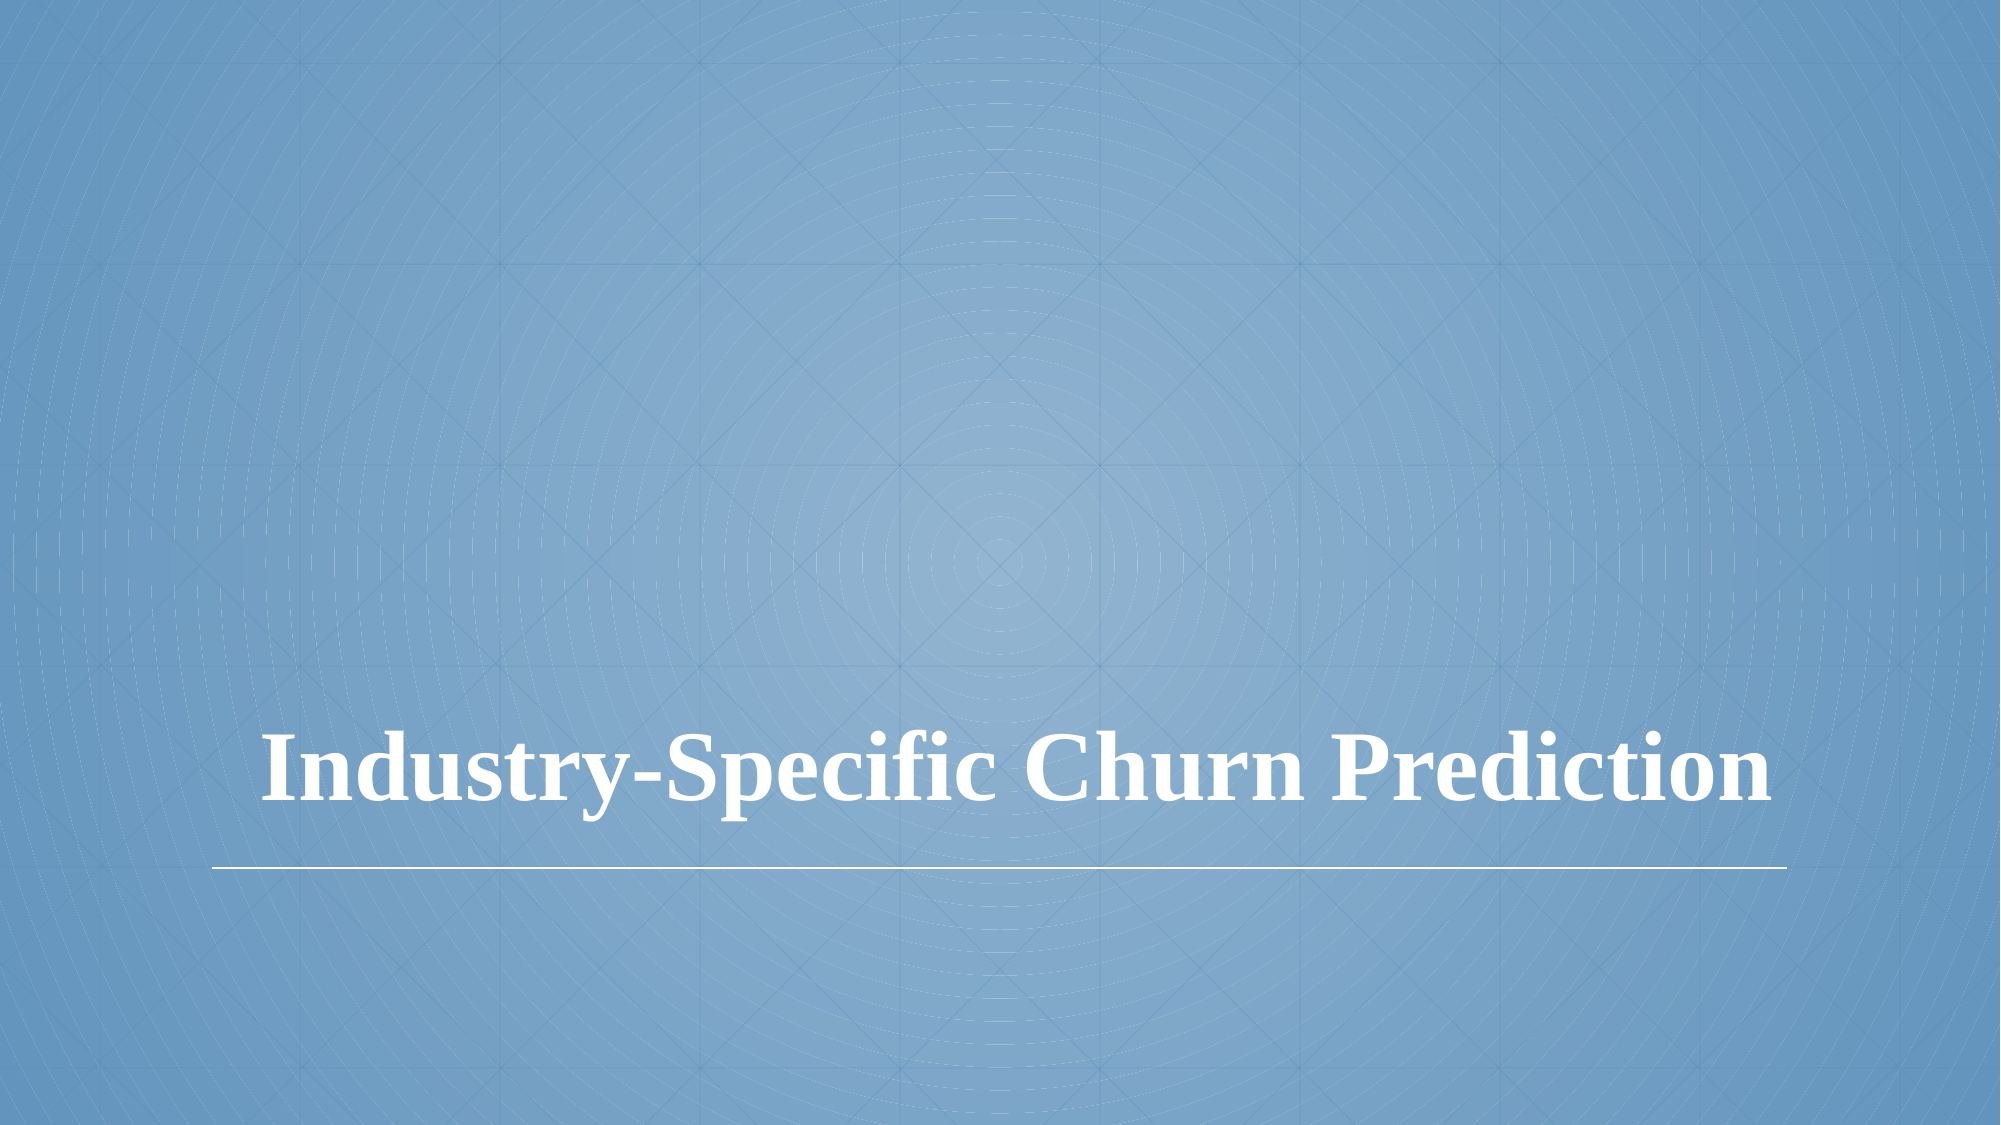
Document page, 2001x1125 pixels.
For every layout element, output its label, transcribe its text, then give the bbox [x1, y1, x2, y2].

title Industry-Specific Churn Prediction [244, 687, 1804, 829]
